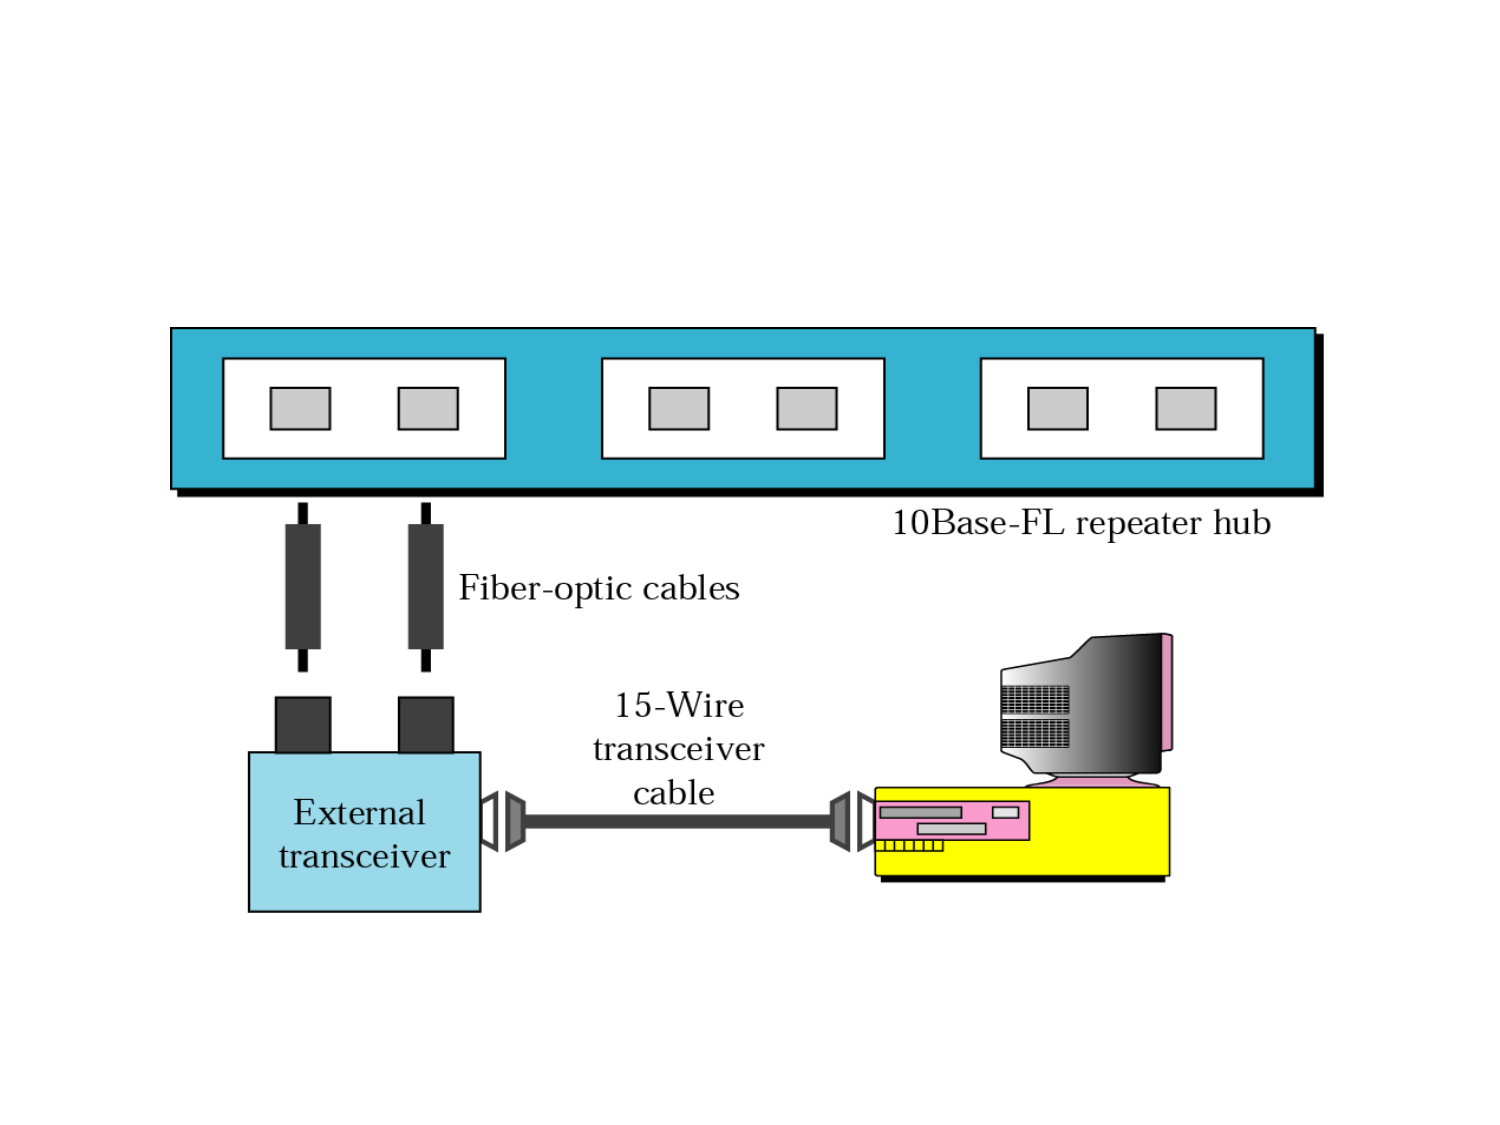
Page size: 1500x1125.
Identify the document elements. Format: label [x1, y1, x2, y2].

picture [170, 326, 1326, 913]
